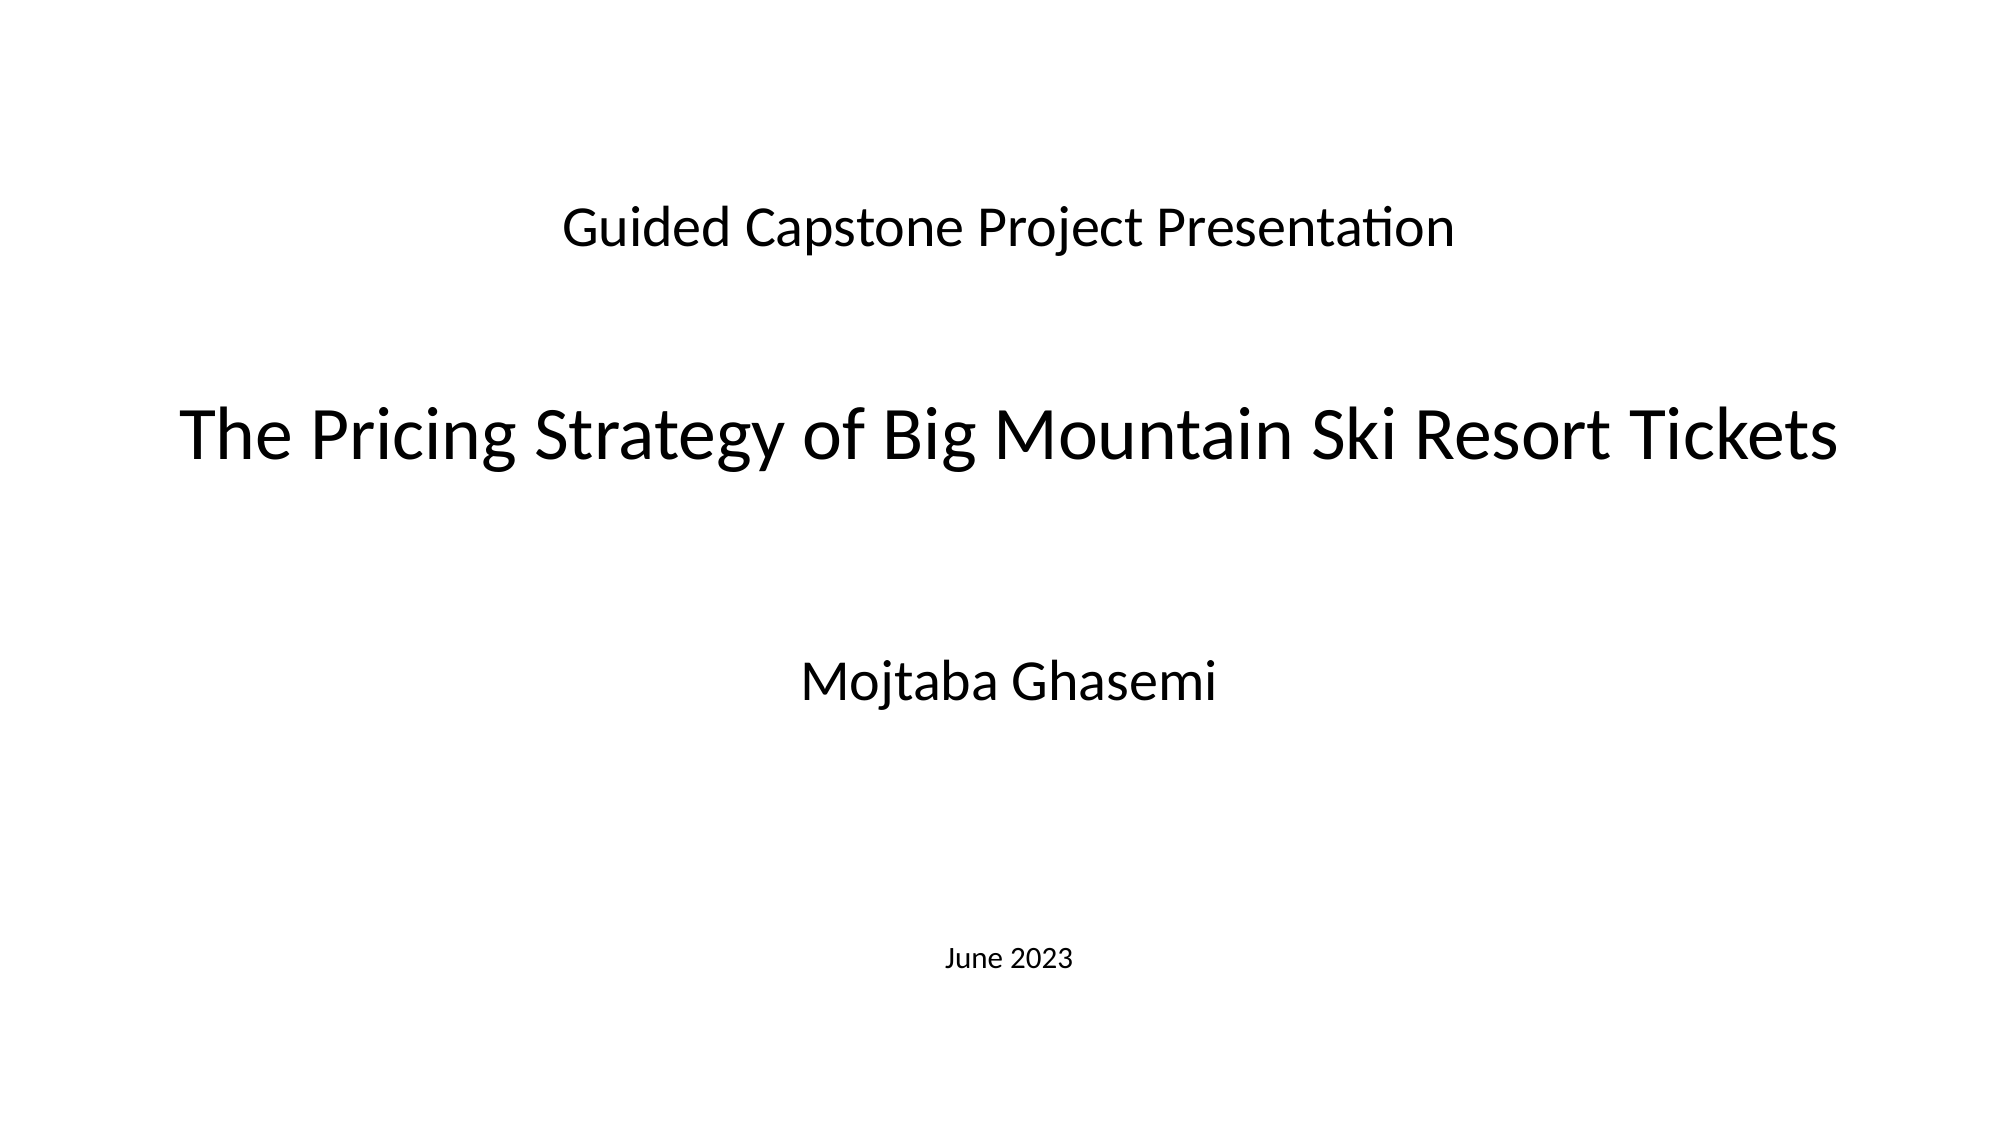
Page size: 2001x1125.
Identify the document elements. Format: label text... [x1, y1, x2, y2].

subtitle Guided Capstone Project Presentation The Pricing Strategy of Big Mountain Ski Resort Tickets Mojtaba Ghasemi June 2023 [159, 189, 1859, 1013]
